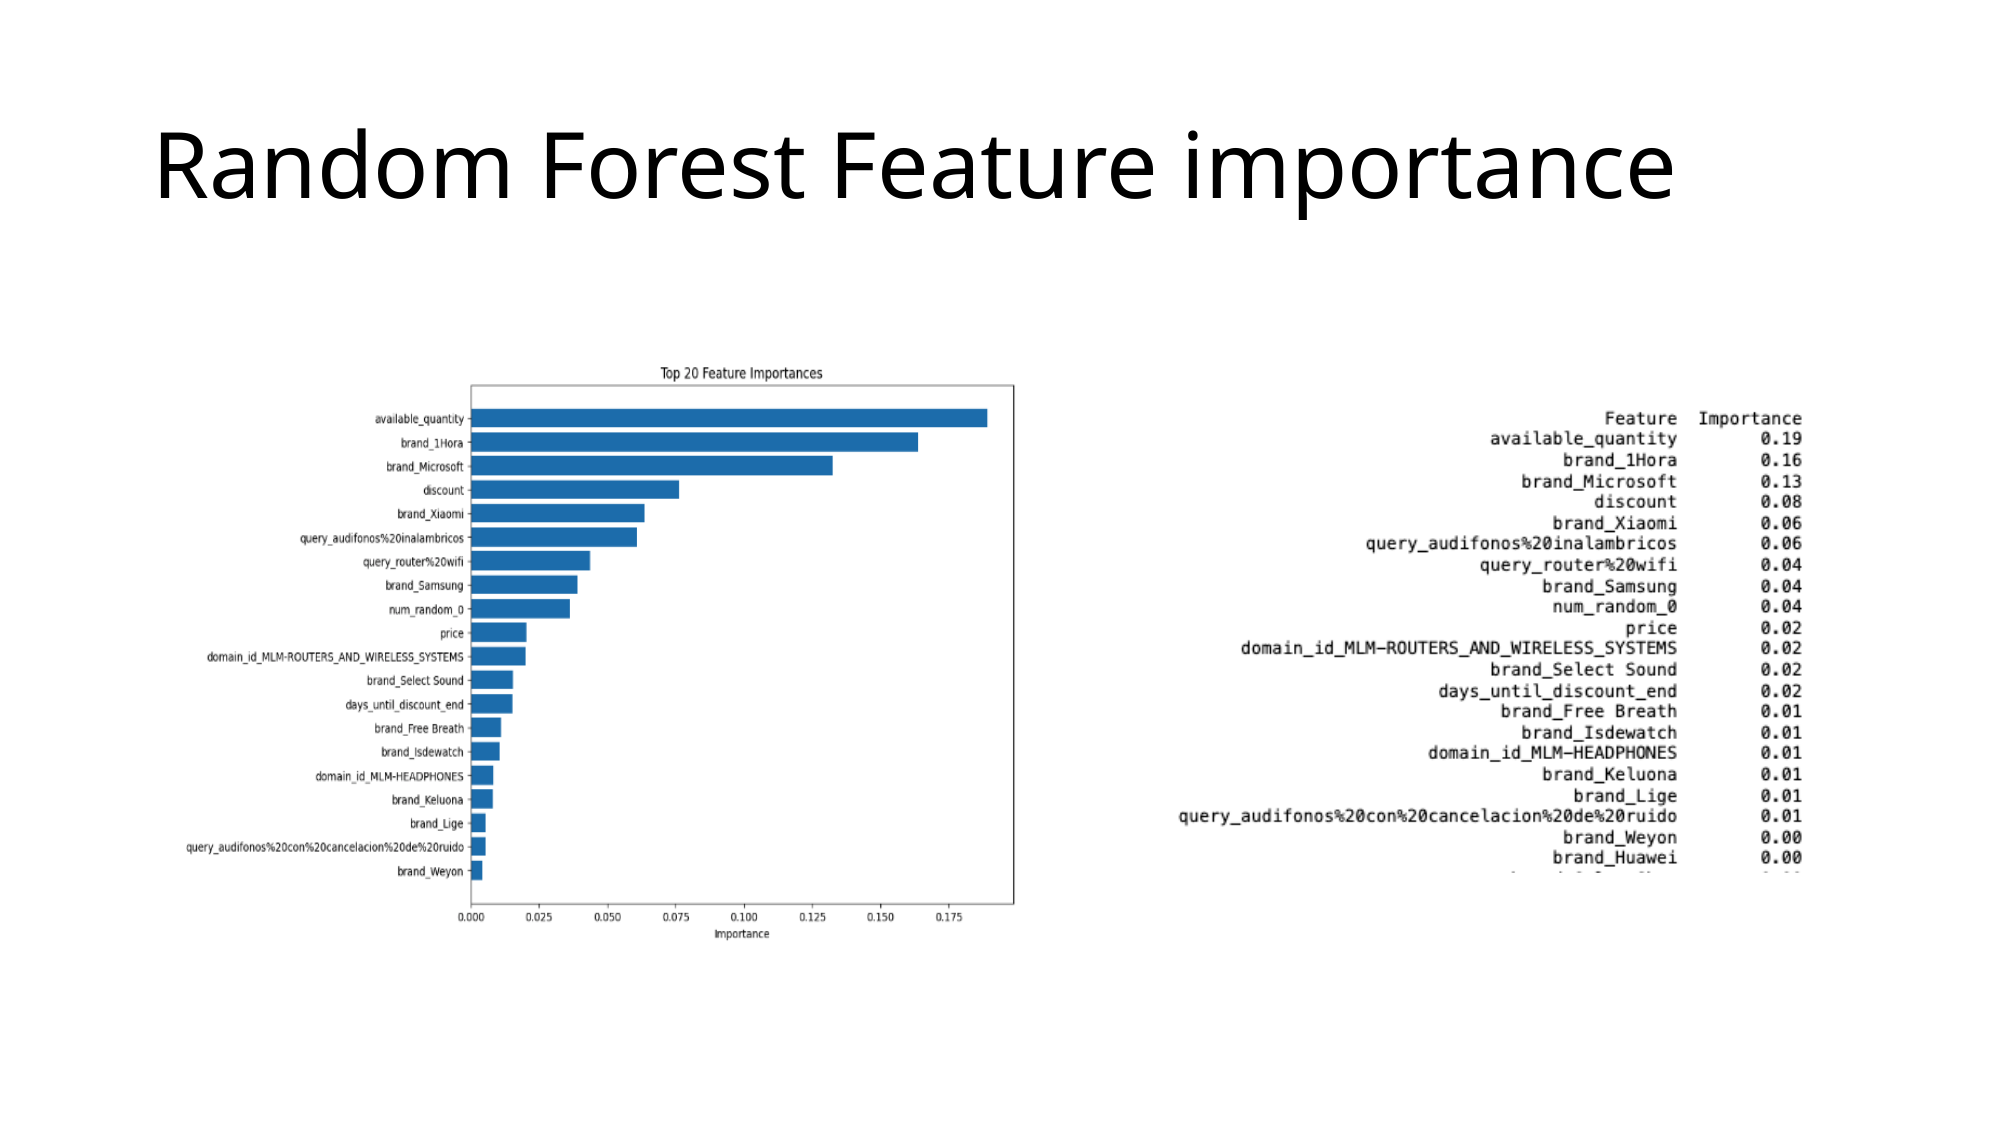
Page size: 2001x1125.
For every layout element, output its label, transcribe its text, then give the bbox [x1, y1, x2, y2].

picture [1162, 397, 1903, 873]
title Random Forest Feature importance [137, 59, 1863, 278]
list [157, 356, 1024, 944]
